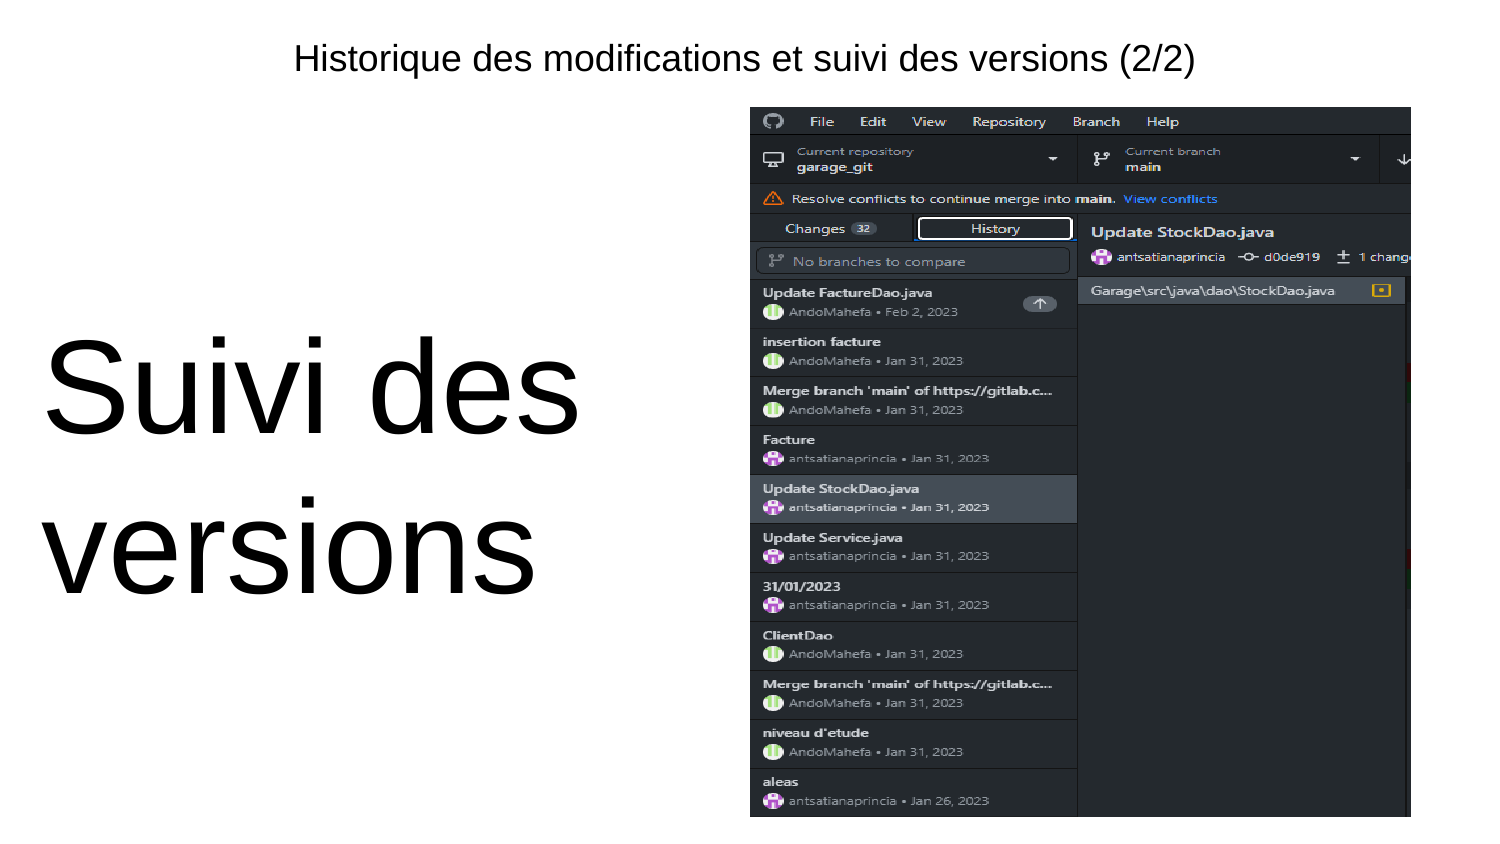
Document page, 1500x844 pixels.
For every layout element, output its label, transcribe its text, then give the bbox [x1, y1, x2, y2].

text_box Suivi des versions [27, 285, 688, 636]
picture [749, 107, 1411, 817]
text_box Historique des modifications et suivi des versions (2/2) [0, 19, 1490, 85]
